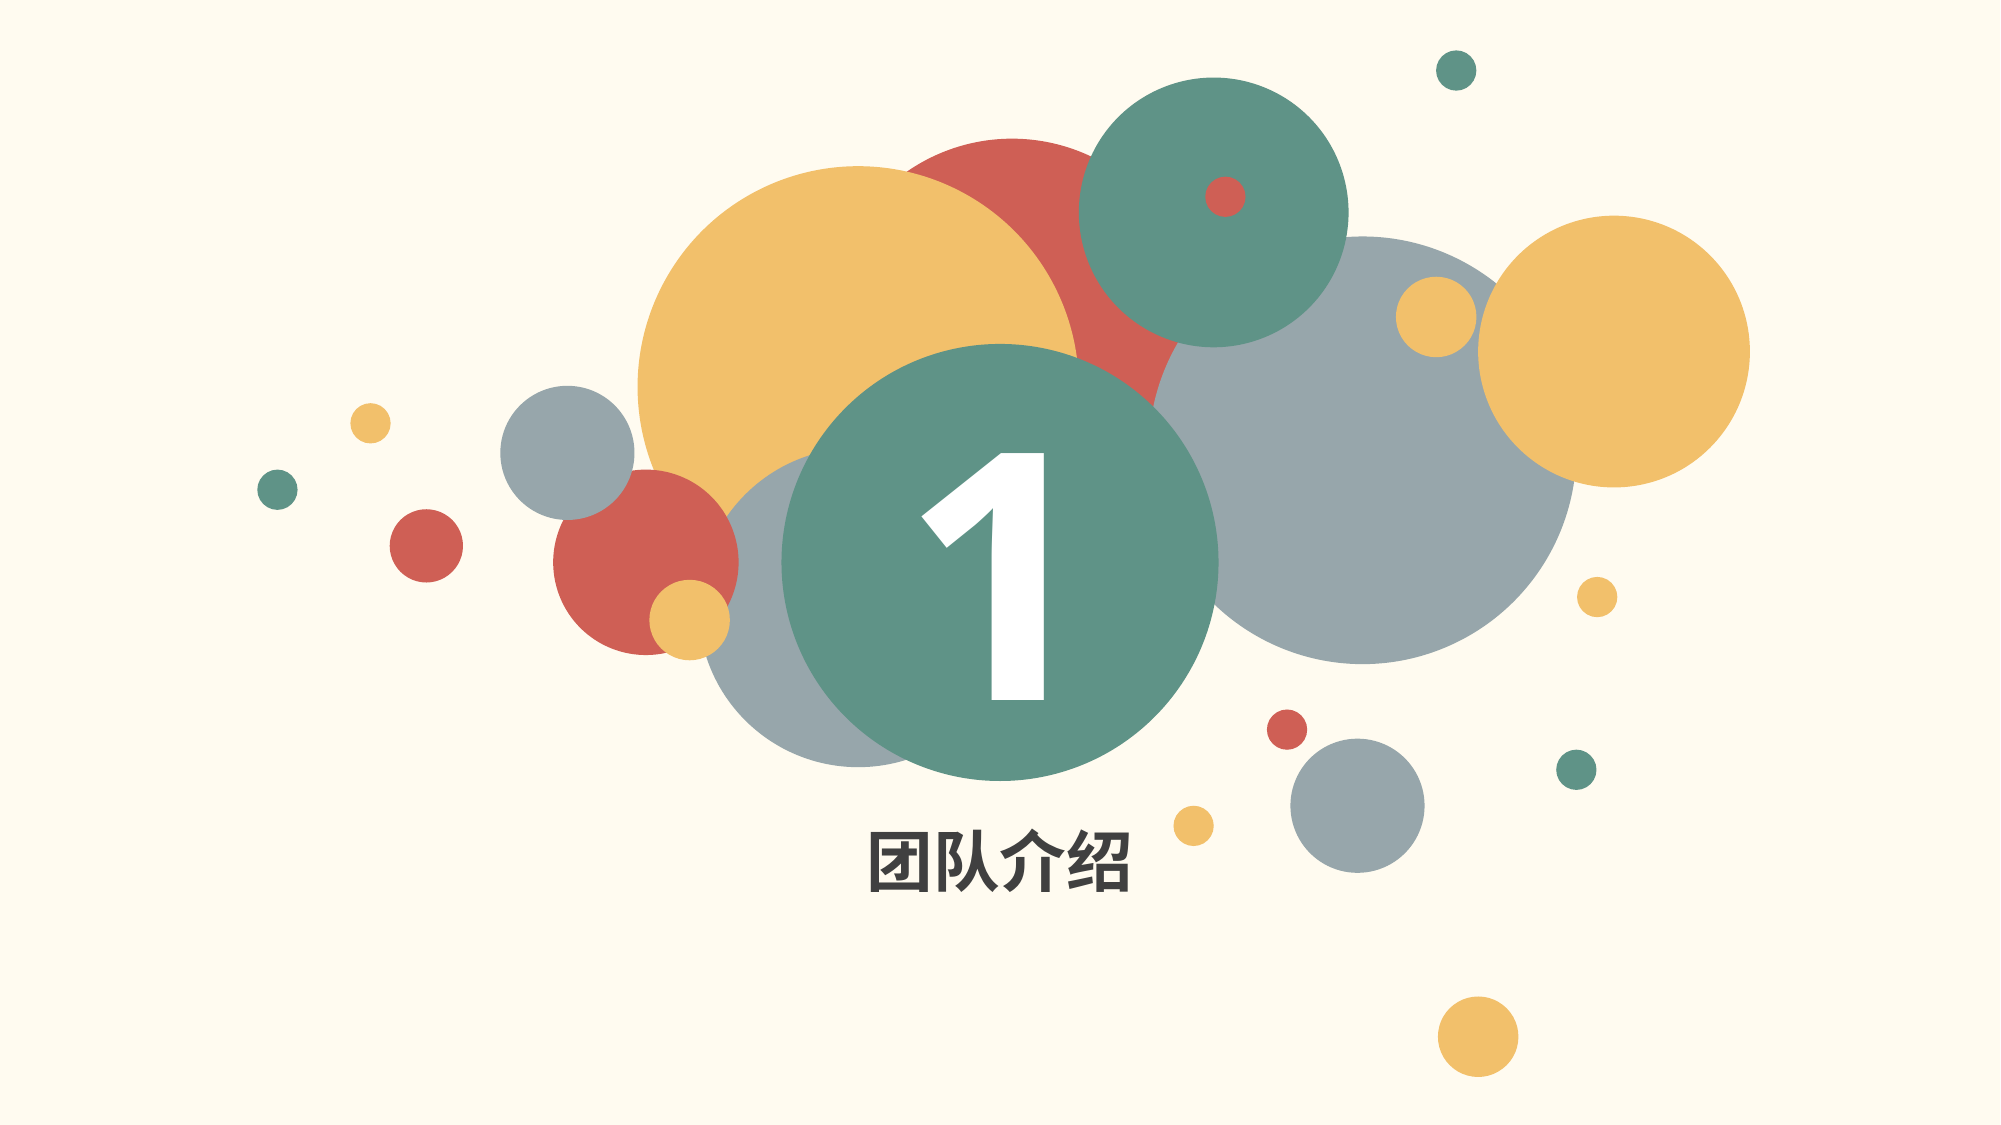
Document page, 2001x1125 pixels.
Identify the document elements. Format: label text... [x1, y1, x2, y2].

text_box [1177, 804, 1210, 812]
text_box [1435, 49, 1478, 92]
text_box [1077, 76, 1350, 349]
text_box [388, 508, 465, 584]
text_box [648, 578, 731, 662]
text_box [1477, 214, 1751, 489]
text_box [1265, 708, 1309, 751]
text_box [1153, 235, 1575, 666]
text_box [552, 468, 740, 657]
text_box [1576, 575, 1619, 619]
text_box [1394, 275, 1478, 359]
text_box [256, 468, 299, 511]
text_box [1436, 995, 1520, 1079]
text_box [499, 384, 636, 522]
text_box [1289, 737, 1426, 812]
text_box 团队介绍 [548, 812, 1452, 908]
text_box [349, 402, 392, 445]
text_box [907, 137, 1175, 403]
text_box 1 [780, 342, 1220, 783]
text_box [1555, 748, 1598, 791]
text_box [705, 454, 906, 769]
text_box [636, 165, 1078, 513]
text_box [1204, 175, 1247, 218]
